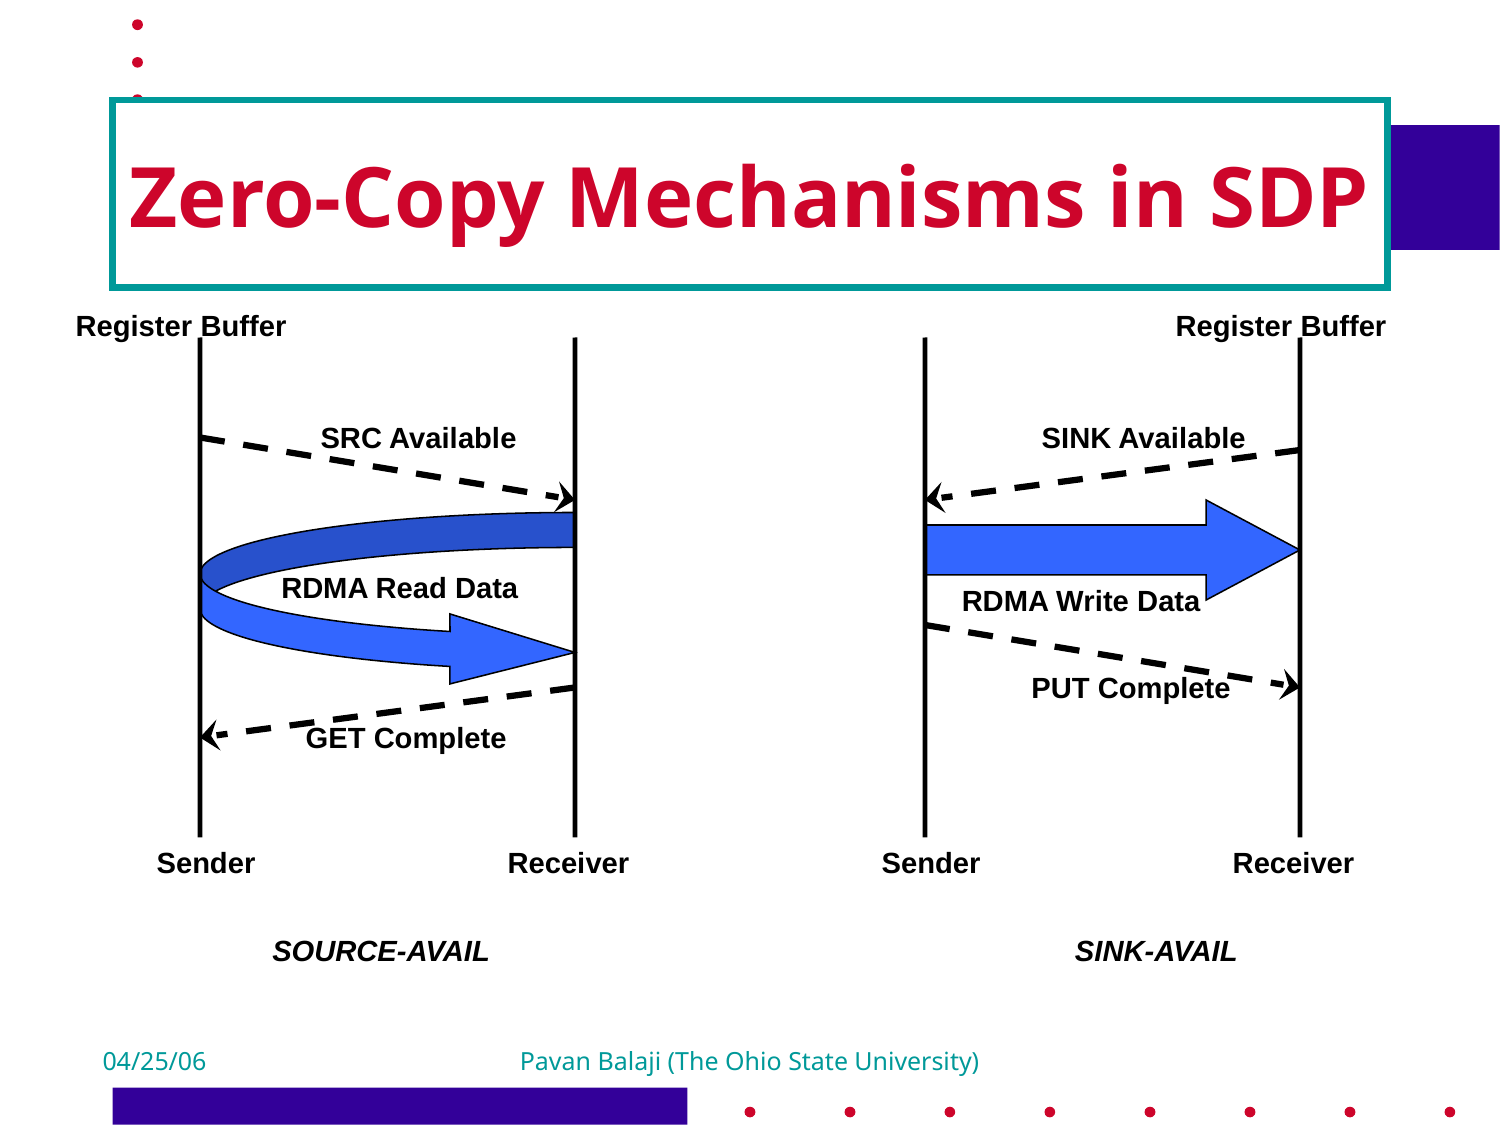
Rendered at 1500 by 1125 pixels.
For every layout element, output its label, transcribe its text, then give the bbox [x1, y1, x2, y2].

text_box PUT Complete [999, 662, 1263, 713]
text_box RDMA Write Data [937, 575, 1225, 625]
text_box [1286, 675, 1300, 696]
text_box Receiver [1212, 837, 1375, 888]
text_box Sender [124, 837, 288, 888]
text_box Register Buffer [1149, 299, 1413, 350]
text_box [926, 500, 1300, 601]
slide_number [87, 1037, 400, 1100]
text_box RDMA Read Data [249, 562, 550, 613]
text_box SRC Available [287, 412, 550, 463]
text_box [924, 488, 939, 509]
footer Pavan Balaji (The Ohio State University) [437, 1037, 1063, 1100]
title Zero-Copy Mechanisms in SDP [109, 97, 1391, 291]
text_box [200, 512, 574, 684]
text_box SINK-AVAIL [875, 924, 1438, 975]
text_box GET Complete [275, 712, 538, 763]
text_box [561, 487, 574, 509]
text_box SOURCE-AVAIL [99, 924, 663, 975]
text_box [201, 725, 214, 747]
text_box SINK Available [1012, 412, 1275, 463]
text_box Sender [849, 837, 1013, 888]
text_box Receiver [487, 837, 650, 888]
text_box Register Buffer [50, 299, 313, 350]
